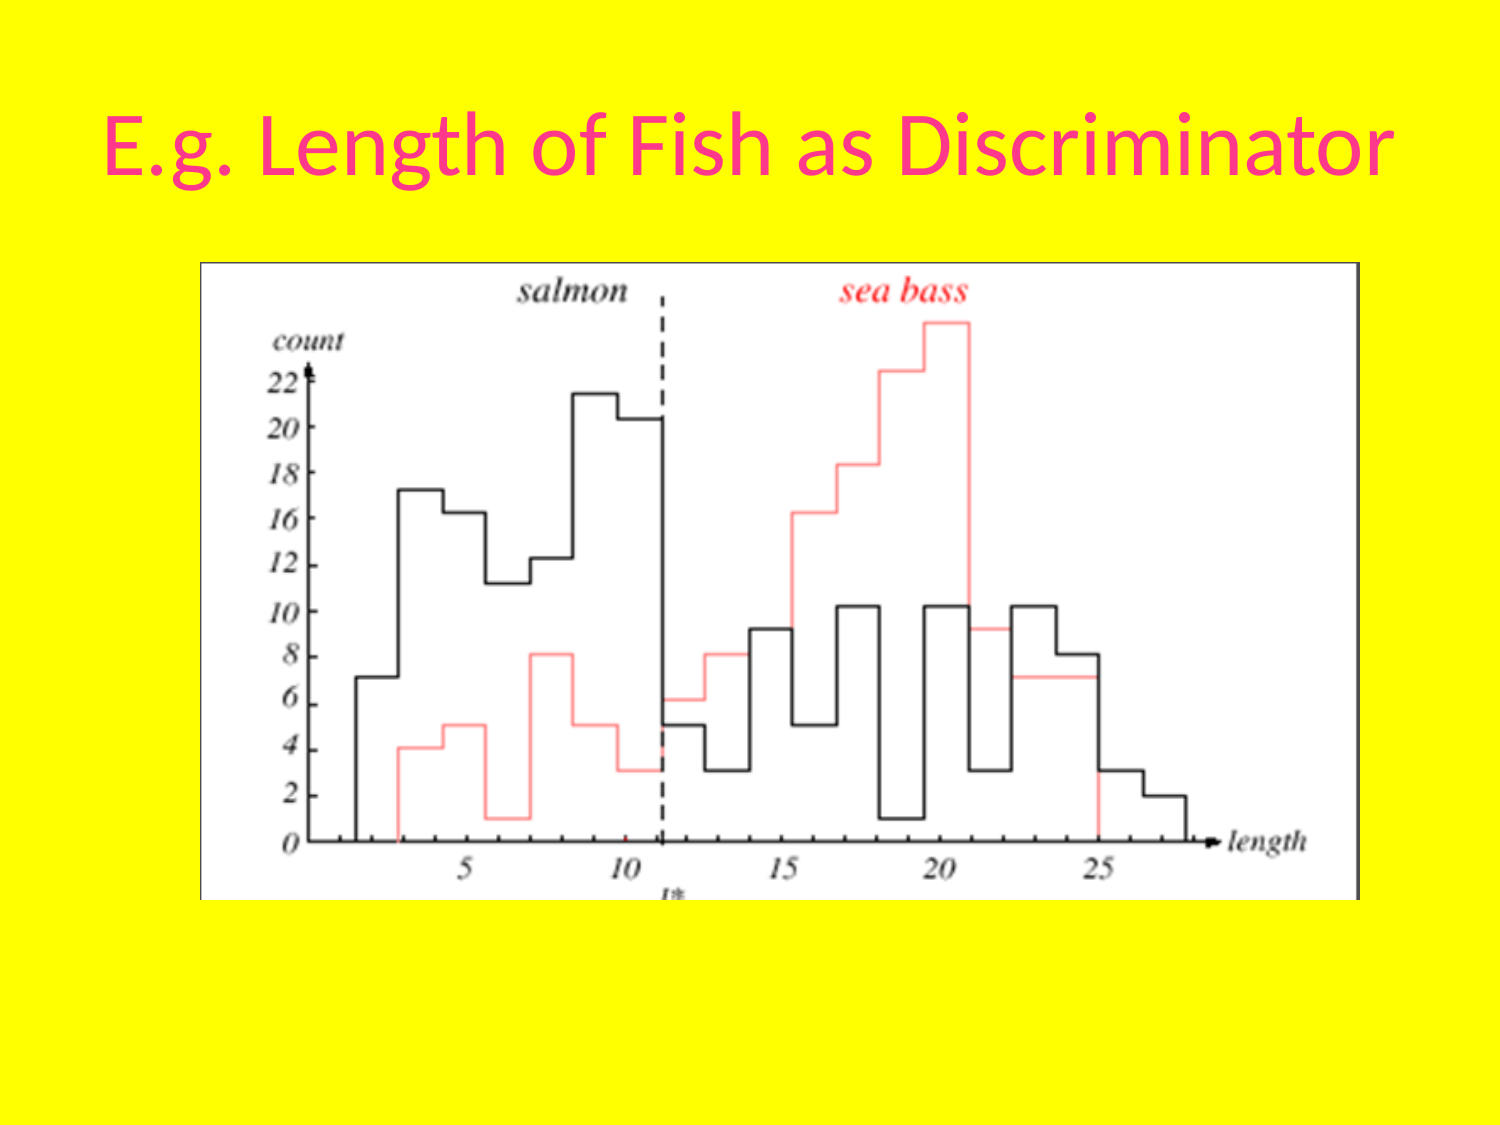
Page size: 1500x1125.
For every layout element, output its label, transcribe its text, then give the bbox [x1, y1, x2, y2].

title E.g. Length of Fish as Discriminator [75, 45, 1425, 233]
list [199, 262, 1360, 901]
